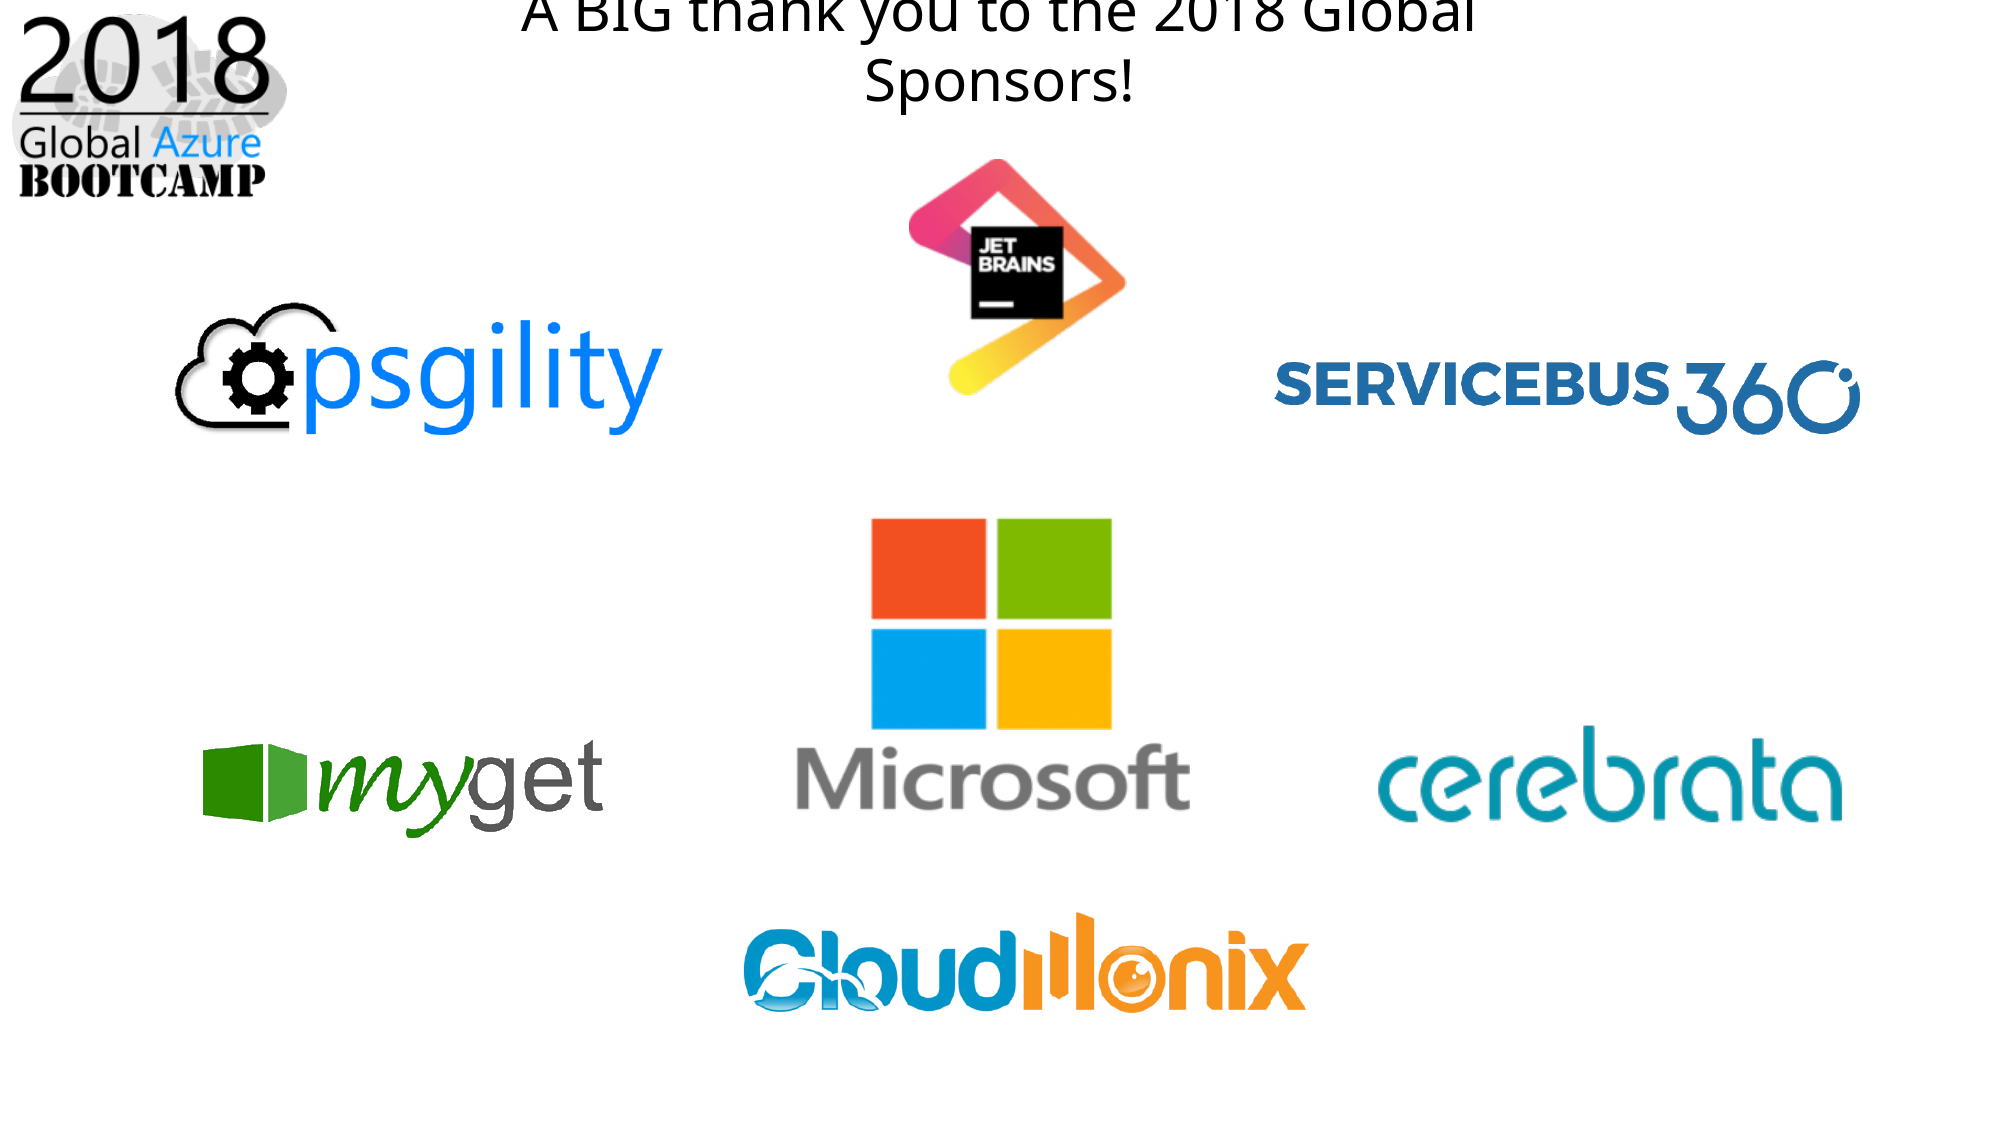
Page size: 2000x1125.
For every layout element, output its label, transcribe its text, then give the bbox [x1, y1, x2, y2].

picture [170, 296, 665, 435]
picture [1360, 722, 1864, 827]
picture [788, 477, 1198, 827]
picture [1274, 359, 1860, 435]
picture [201, 735, 605, 842]
picture [12, 0, 287, 218]
text_box A BIG thank you to the 2018 Global Sponsors! [424, 0, 1575, 86]
picture [908, 159, 1144, 395]
picture [739, 904, 1313, 1023]
